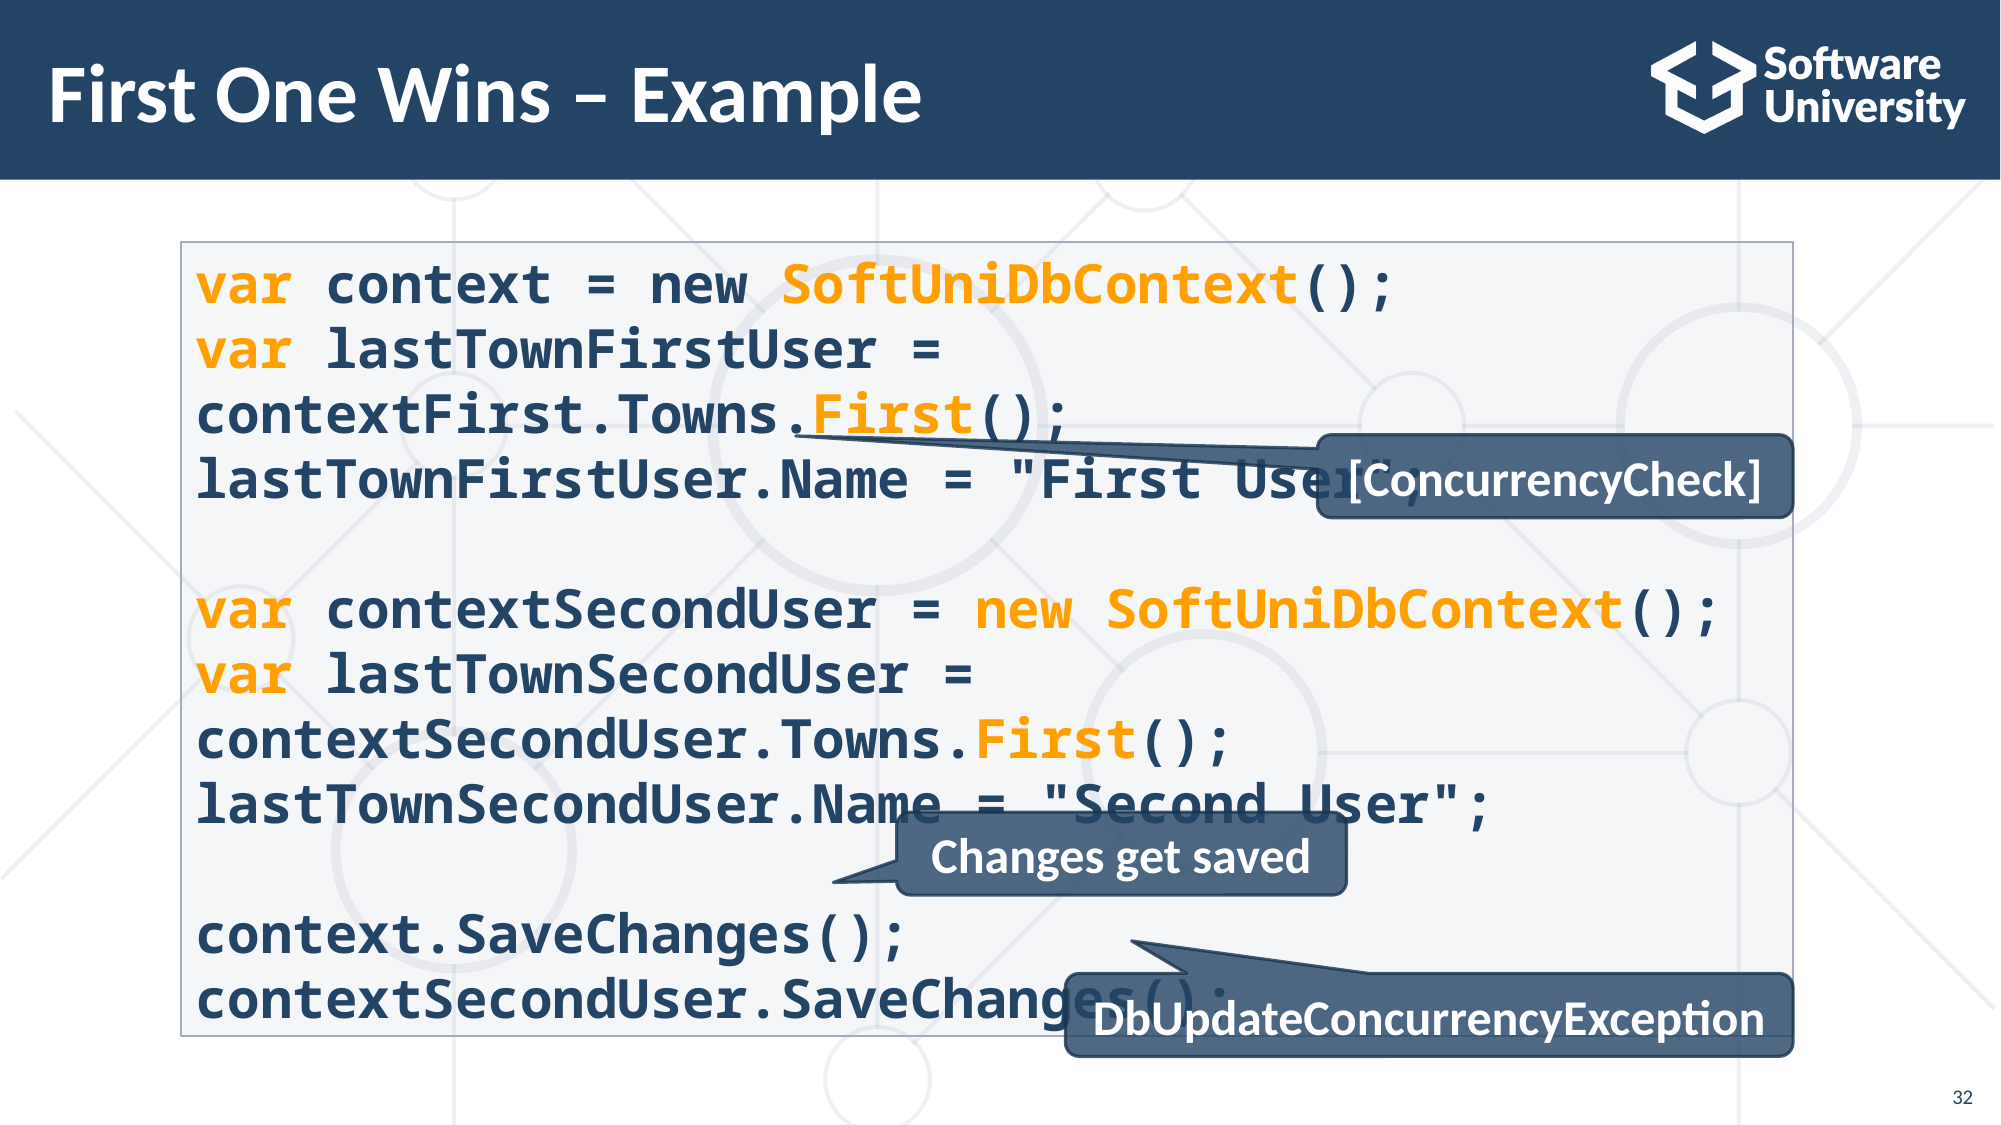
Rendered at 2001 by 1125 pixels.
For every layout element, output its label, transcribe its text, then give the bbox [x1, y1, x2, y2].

text_box [ConcurrencyCheck] [793, 432, 1796, 520]
text_box var context = new SoftUniDbContext(); var lastTownFirstUser = contextFirst.Towns.First(); lastTownFirstUser.Name = "First User"; var contextSecondUser = new SoftUniDbContext(); var lastTownSecondUser = contextSecondUser.Towns.First(); lastTownSecondUser.Name = "Second User"; context.SaveChanges(); contextSecondUser.SaveChanges(); [180, 242, 1794, 1037]
text_box Changes get saved [831, 809, 1349, 898]
text_box DbUpdateConcurrencyException [1063, 938, 1796, 1059]
text_box 32 [1927, 1067, 1989, 1117]
title First One Wins – Example [31, 16, 1625, 162]
picture [1651, 41, 1966, 134]
